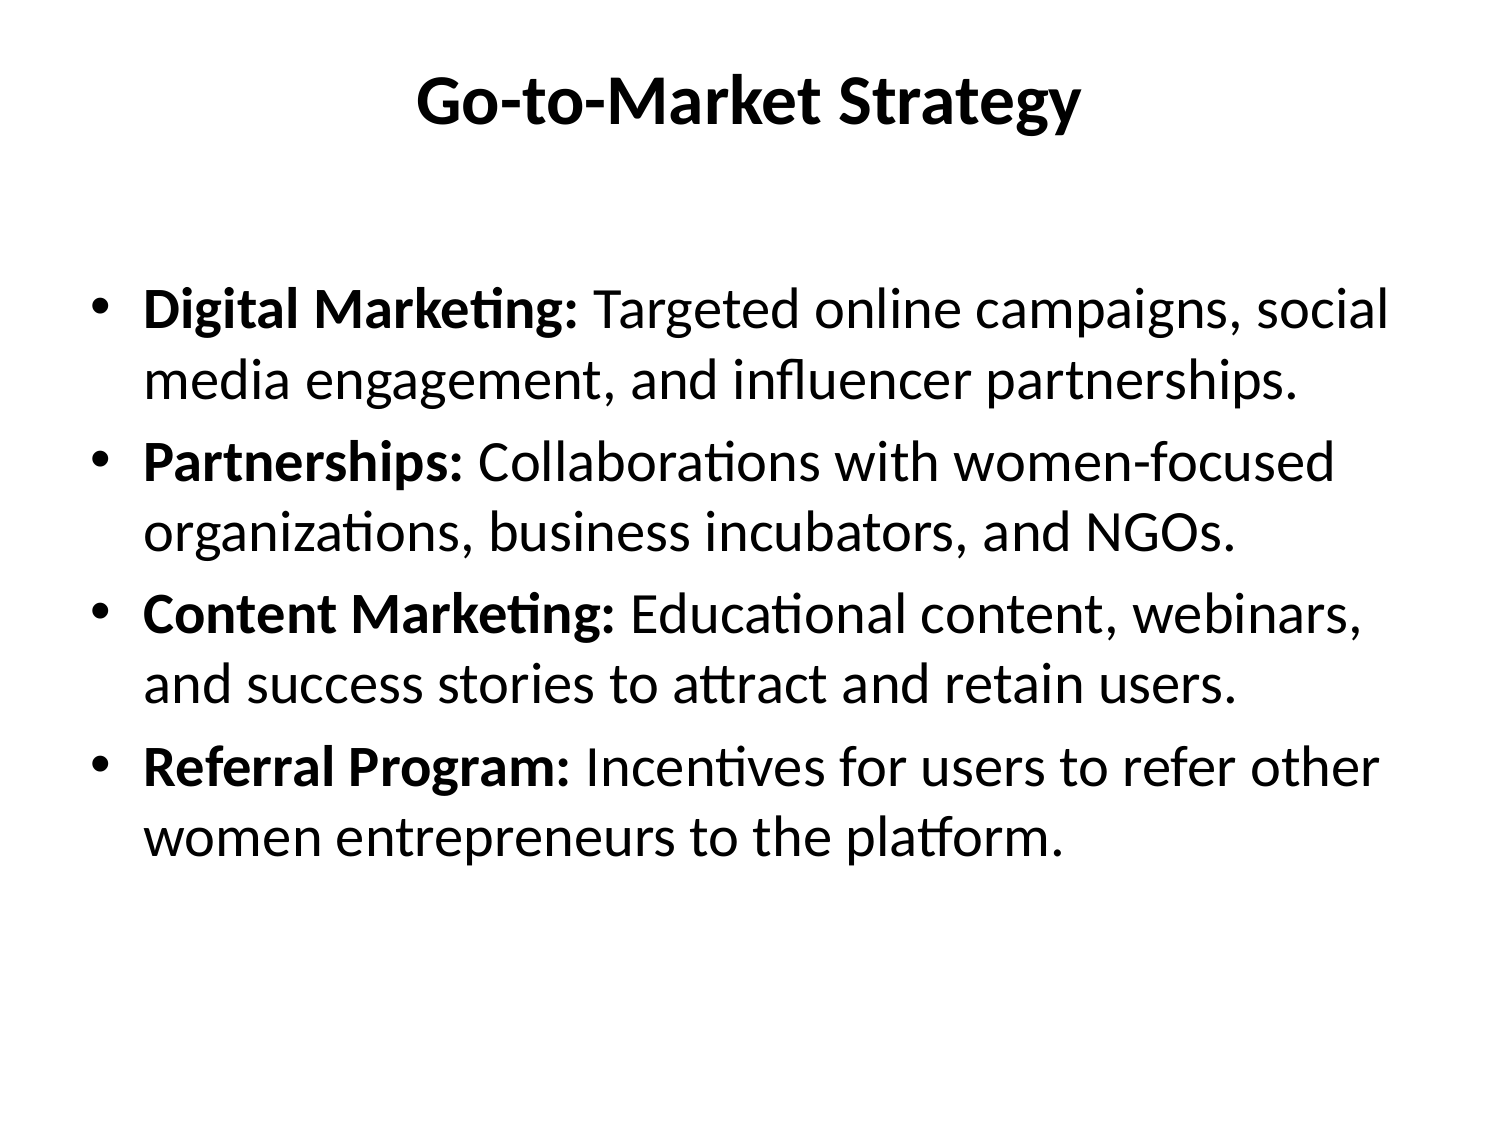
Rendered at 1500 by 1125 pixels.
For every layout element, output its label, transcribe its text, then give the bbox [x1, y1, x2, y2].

title Go-to-Market Strategy [75, 45, 1425, 233]
list Digital Marketing: Targeted online campaigns, social media engagement, and influencer partnerships. Partnerships: Collaborations with women-focused organizations, business incubators, and NGOs. Content Marketing: Educational content, webinars, and success stories to attract and retain users. Referral Program: Incentives for users to refer other women entrepreneurs to the platform. [75, 262, 1425, 1005]
